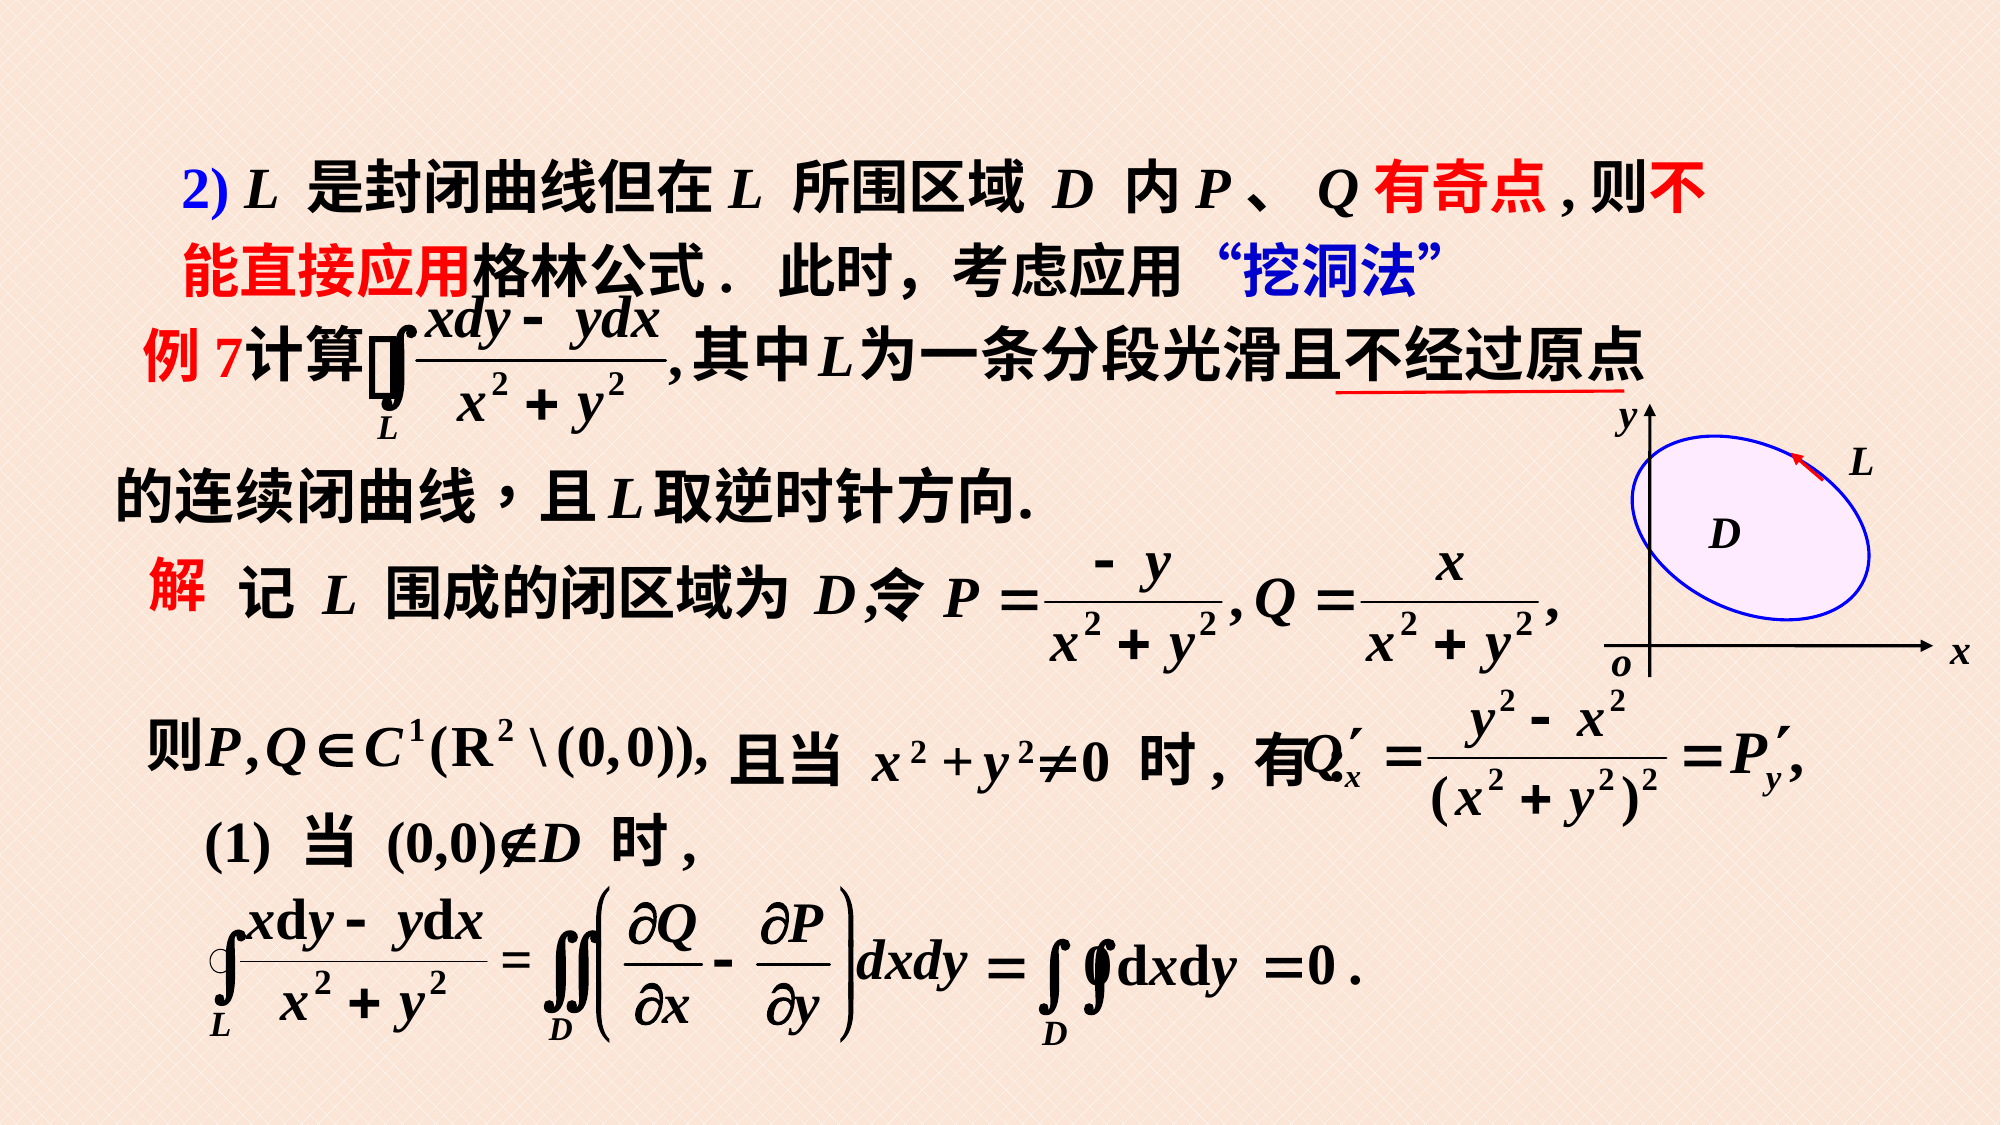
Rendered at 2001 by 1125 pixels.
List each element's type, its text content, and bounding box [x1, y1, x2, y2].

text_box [1596, 378, 1987, 693]
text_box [140, 704, 720, 792]
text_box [979, 925, 1243, 1051]
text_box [1257, 939, 1383, 1004]
text_box 记 L 围成的闭区域为 D , [222, 548, 867, 643]
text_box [1295, 674, 1677, 839]
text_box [111, 278, 1654, 547]
text_box 且当 x 2 + y 20 时, 有: [713, 706, 1295, 802]
text_box (1) 当 (0,0)D 时, [189, 796, 852, 882]
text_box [867, 547, 1564, 680]
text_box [203, 889, 491, 1042]
text_box 2) L 是封闭曲线但在L 所围区域 D 内P、Q有奇点,则不能直接应用格林公式. 此时，考虑应用“挖洞法” [166, 128, 1769, 312]
text_box 解 [133, 547, 222, 626]
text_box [491, 874, 979, 1052]
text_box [1669, 713, 1817, 809]
